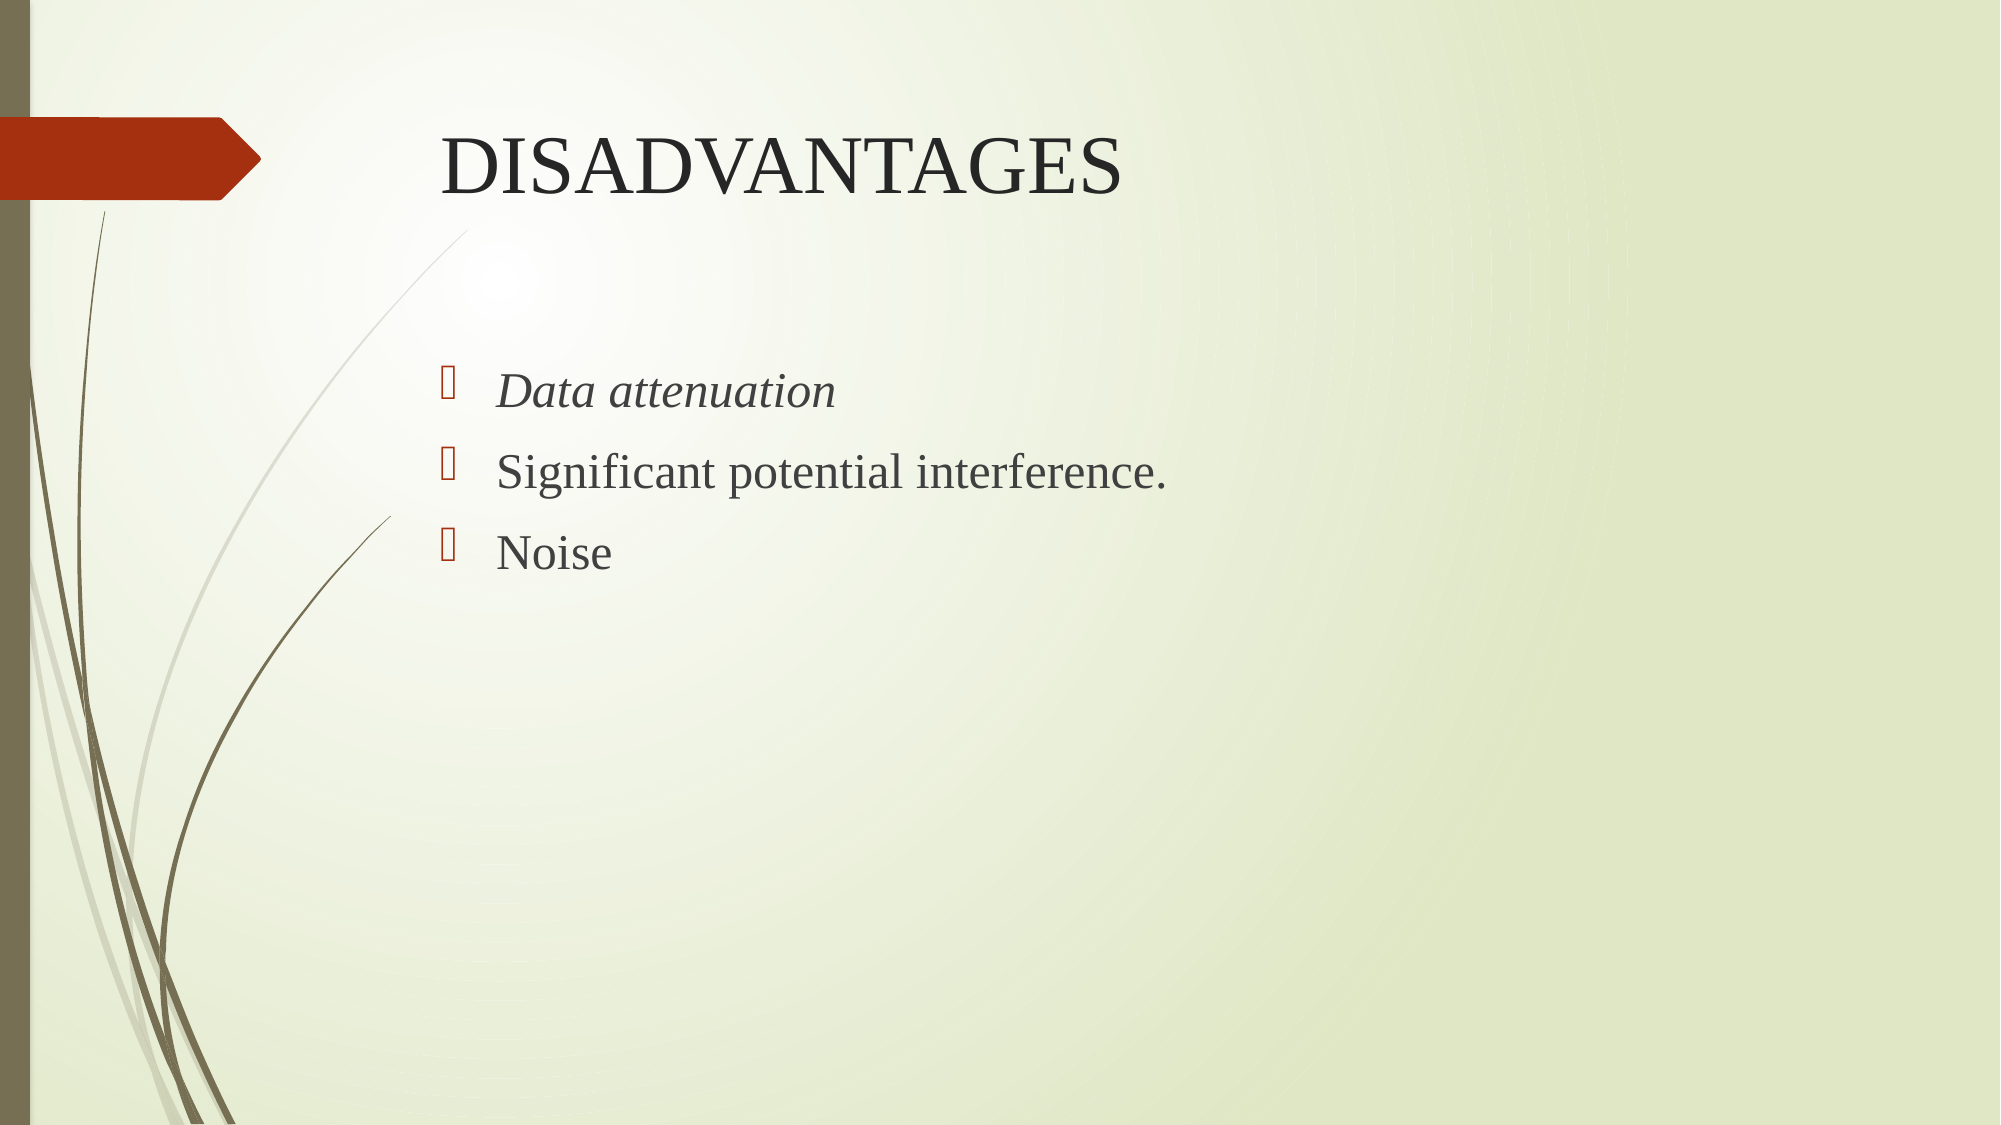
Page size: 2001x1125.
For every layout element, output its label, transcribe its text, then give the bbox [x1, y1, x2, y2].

list Data attenuation Significant potential interference. Noise [424, 350, 1888, 970]
title DISADVANTAGES [425, 102, 1888, 313]
